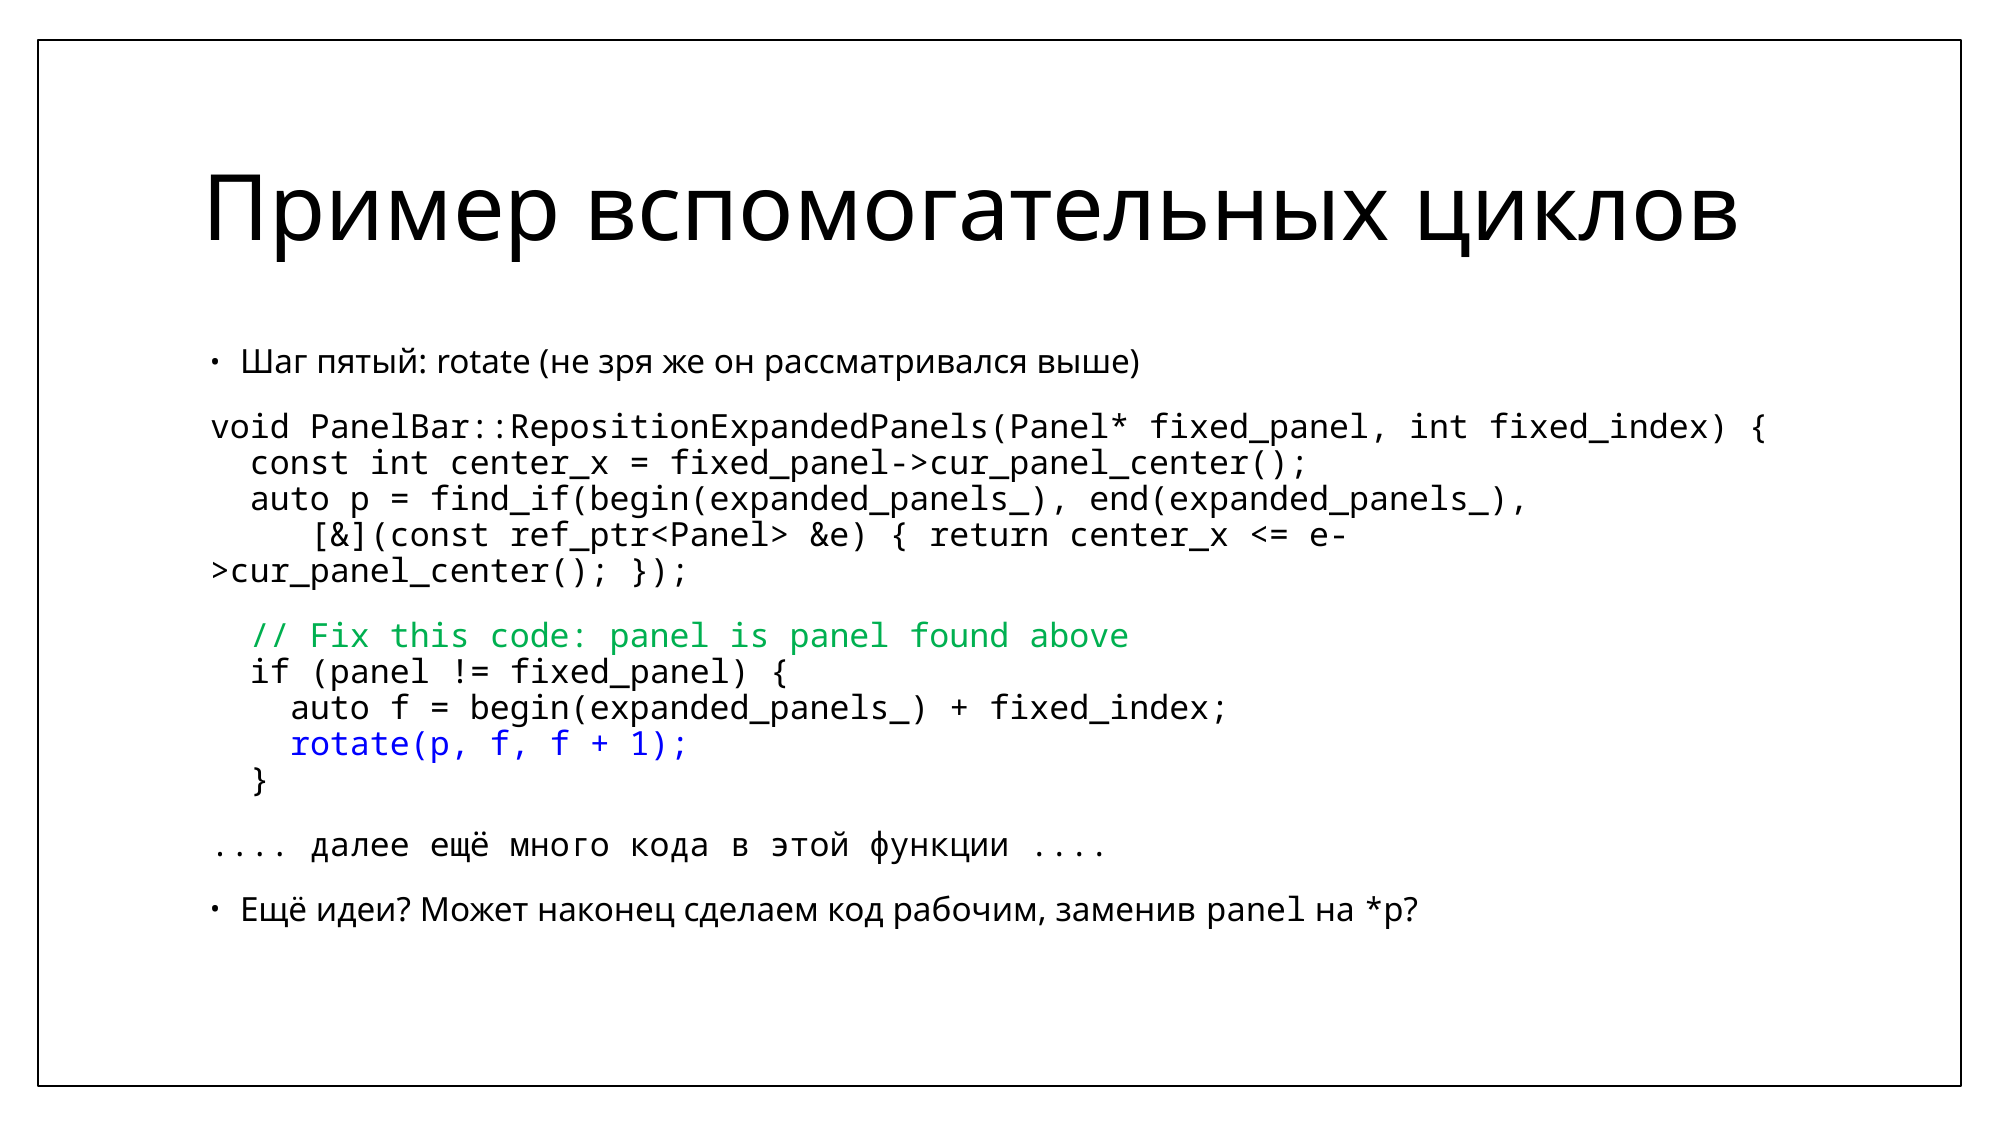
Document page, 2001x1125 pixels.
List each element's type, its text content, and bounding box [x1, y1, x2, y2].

list Шаг пятый: rotate (не зря же он рассматривался выше) void PanelBar::RepositionExpandedPanels(Panel* fixed_panel, int fixed_index) { const int center_x = fixed_panel->cur_panel_center(); auto p = find_if(begin(expanded_panels_), end(expanded_panels_), [&](const ref_ptr<Panel> &e) { return center_x <= e->cur_panel_center(); }); // Fix this code: panel is panel found above if (panel != fixed_panel) { auto f = begin(expanded_panels_) + fixed_index; rotate(p, f, f + 1); } .... далее ещё много кода в этой функции .... Ещё идеи? Может наконец сделаем код рабочим, заменив panel на *p? [187, 337, 1808, 1000]
title Пример вспомогательных циклов [187, 99, 1808, 323]
